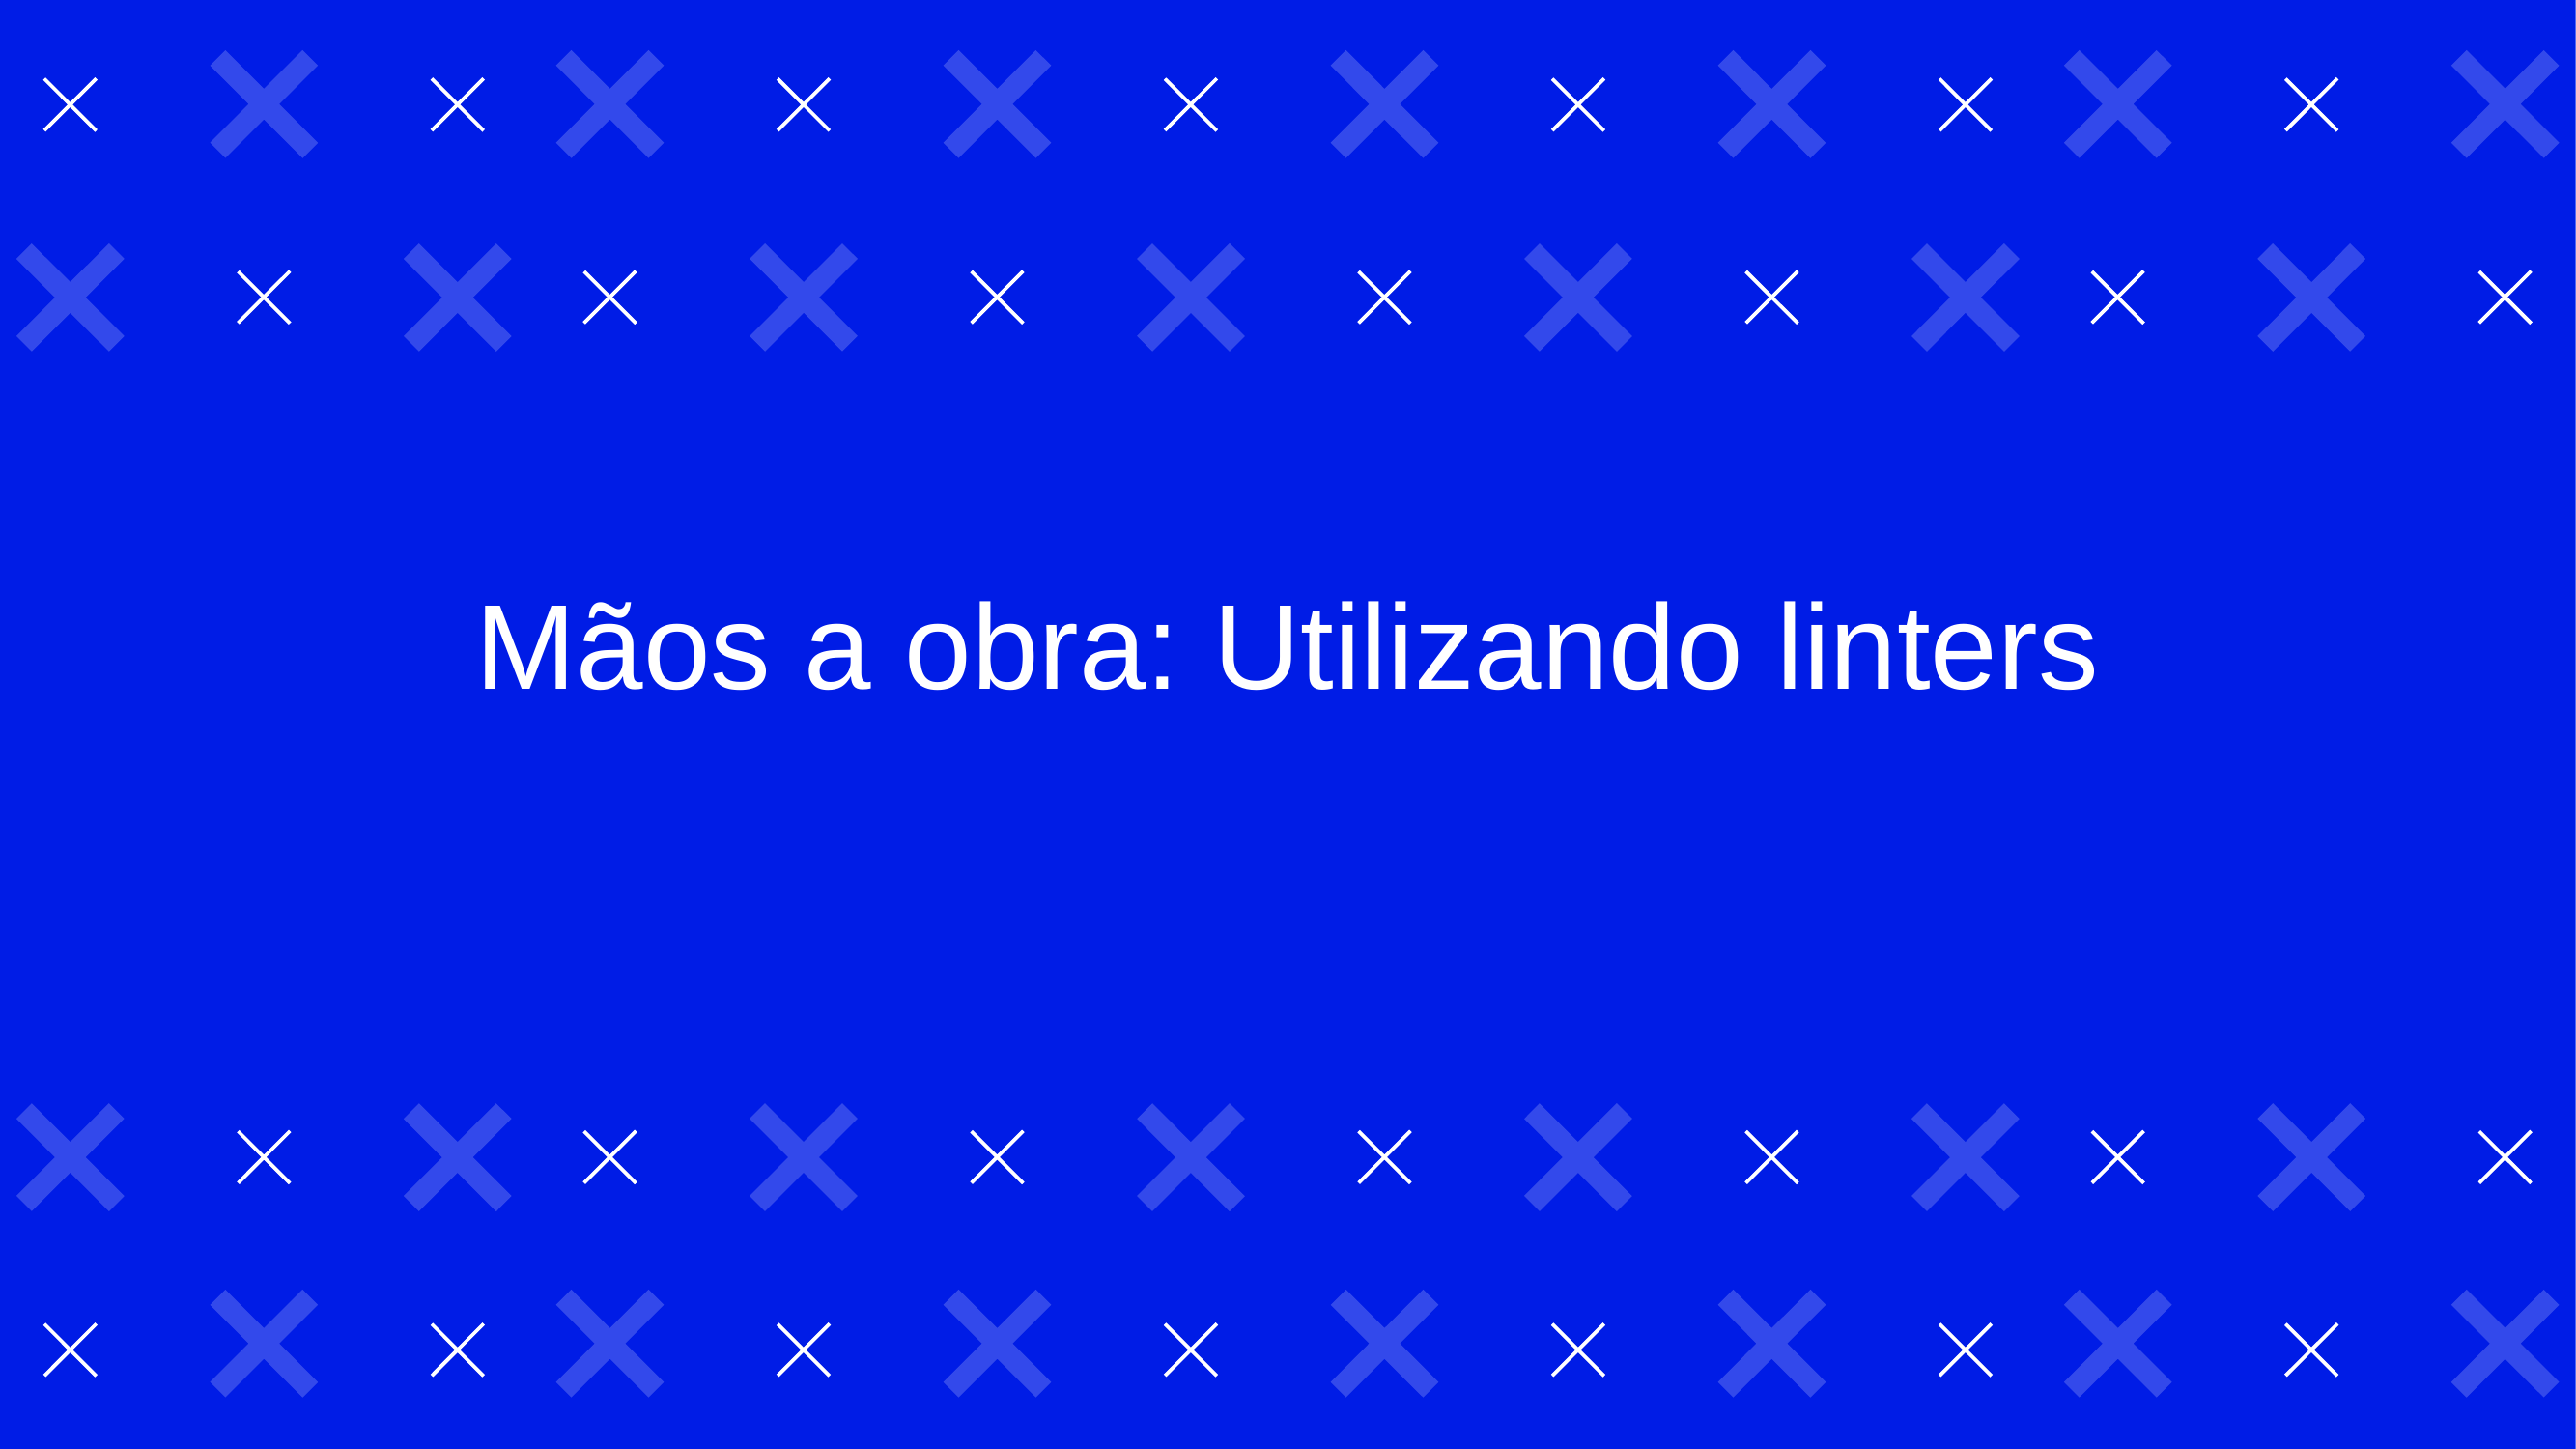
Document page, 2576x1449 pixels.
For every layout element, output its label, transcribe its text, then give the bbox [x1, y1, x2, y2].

text_box [582, 270, 637, 326]
text_box [2090, 270, 2145, 326]
text_box [2450, 1289, 2560, 1398]
text_box [1524, 1103, 1632, 1212]
text_box [210, 49, 319, 158]
text_box [970, 1129, 1025, 1185]
text_box [943, 1289, 1052, 1398]
text_box [750, 1103, 858, 1211]
text_box [776, 76, 832, 132]
text_box [15, 1103, 125, 1212]
text_box [1524, 242, 1632, 352]
text_box [1717, 49, 1826, 158]
text_box [1911, 1103, 2020, 1212]
text_box [1137, 1103, 1245, 1212]
text_box [1330, 49, 1439, 158]
text_box [2284, 76, 2339, 132]
text_box [42, 77, 98, 132]
text_box [555, 1289, 665, 1398]
text_box [0, 0, 2576, 1449]
text_box [555, 49, 665, 158]
text_box [1744, 270, 1799, 326]
text_box [582, 1129, 637, 1185]
text_box [2284, 1322, 2339, 1378]
text_box [1550, 1322, 1606, 1378]
text_box [2063, 49, 2172, 158]
text_box [15, 242, 125, 352]
text_box [430, 1322, 486, 1378]
text_box [1550, 77, 1606, 132]
text_box [1938, 77, 1994, 132]
text_box [2063, 1289, 2172, 1398]
text_box [237, 270, 292, 326]
text_box [42, 1322, 99, 1378]
text_box [1911, 243, 2020, 352]
text_box [750, 242, 858, 352]
text_box [1717, 1289, 1826, 1398]
text_box [430, 77, 486, 132]
text_box [210, 1289, 319, 1398]
text_box [1137, 242, 1245, 352]
text_box [403, 1103, 512, 1212]
text_box [237, 1129, 292, 1185]
text_box [1163, 77, 1219, 132]
text_box [403, 243, 512, 352]
text_box [2477, 270, 2533, 326]
text_box [776, 1322, 832, 1378]
text_box [943, 49, 1052, 158]
text_box [1744, 1129, 1799, 1185]
text_box Mãos a obra: Utilizando linters [291, 554, 2284, 728]
text_box [2090, 1129, 2145, 1185]
text_box [1938, 1322, 1994, 1378]
text_box [1163, 1322, 1219, 1378]
text_box [2257, 242, 2366, 352]
text_box [1330, 1289, 1439, 1398]
text_box [1357, 270, 1412, 326]
text_box [1357, 1129, 1412, 1185]
text_box [2477, 1129, 2533, 1185]
text_box [2257, 1103, 2366, 1211]
text_box [2450, 49, 2560, 158]
text_box [970, 270, 1025, 326]
